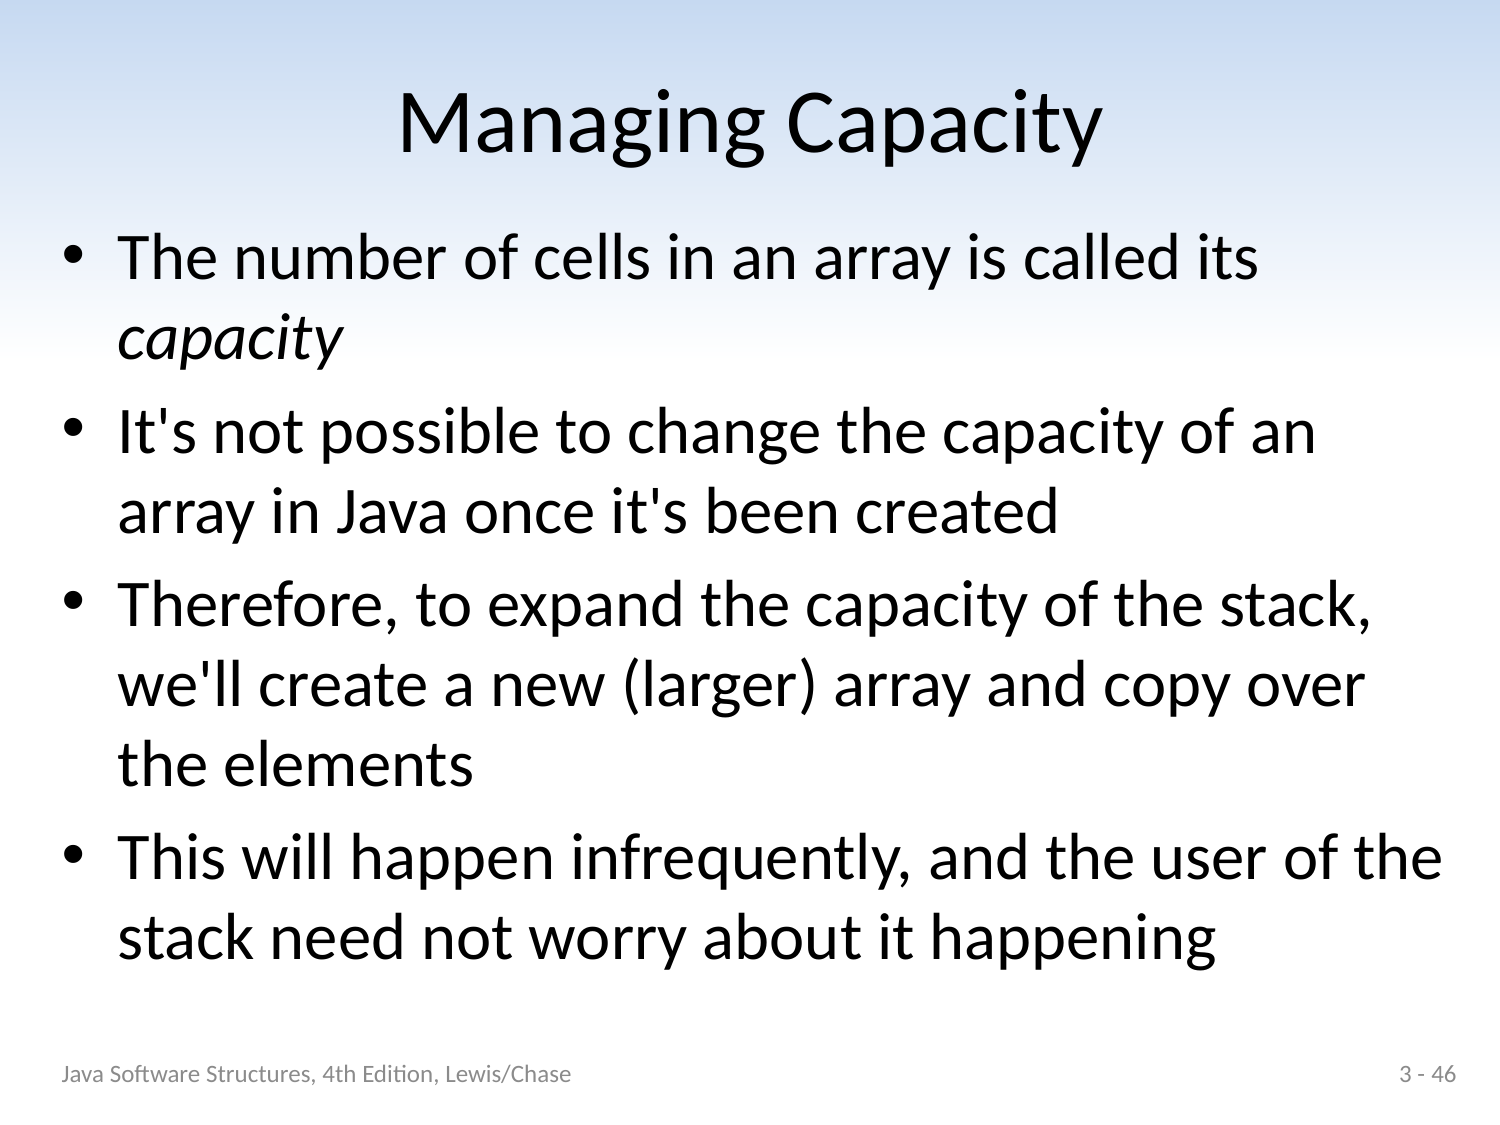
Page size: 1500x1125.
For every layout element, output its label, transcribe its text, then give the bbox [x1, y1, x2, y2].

list The number of cells in an array is called its capacity It's not possible to change the capacity of an array in Java once it's been created Therefore, to expand the capacity of the stack, we'll create a new (larger) array and copy over the elements This will happen infrequently, and the user of the stack need not worry about it happening [46, 205, 1473, 1043]
title Managing Capacity [28, 45, 1473, 186]
footer Java Software Structures, 4th Edition, Lewis/Chase [46, 1042, 1122, 1103]
slide_number 3 - 46 [1122, 1042, 1472, 1103]
